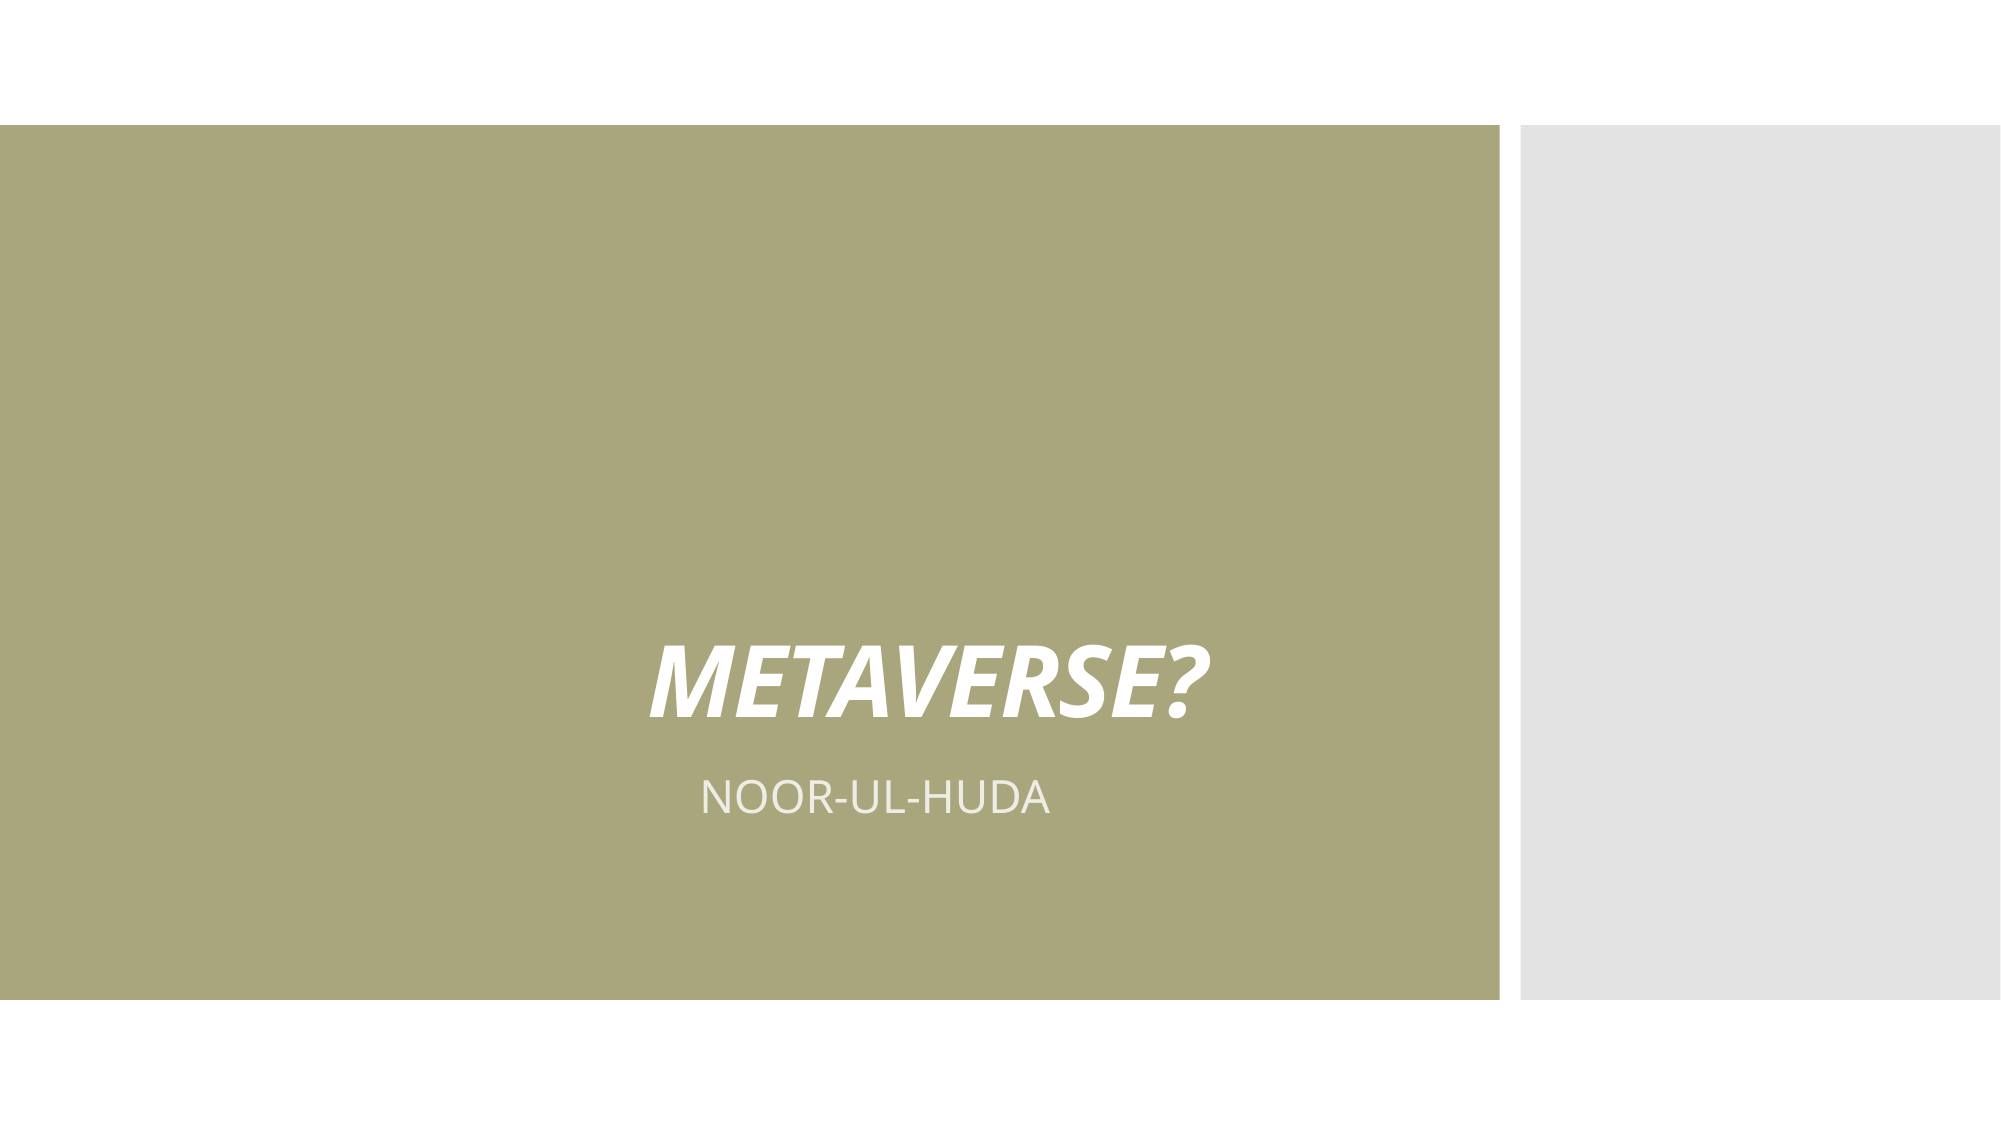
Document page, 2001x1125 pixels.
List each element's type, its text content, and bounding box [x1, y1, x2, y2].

subtitle NOOR-UL-HUDA [180, 766, 1381, 917]
title METAVERSE? [175, 213, 1376, 747]
